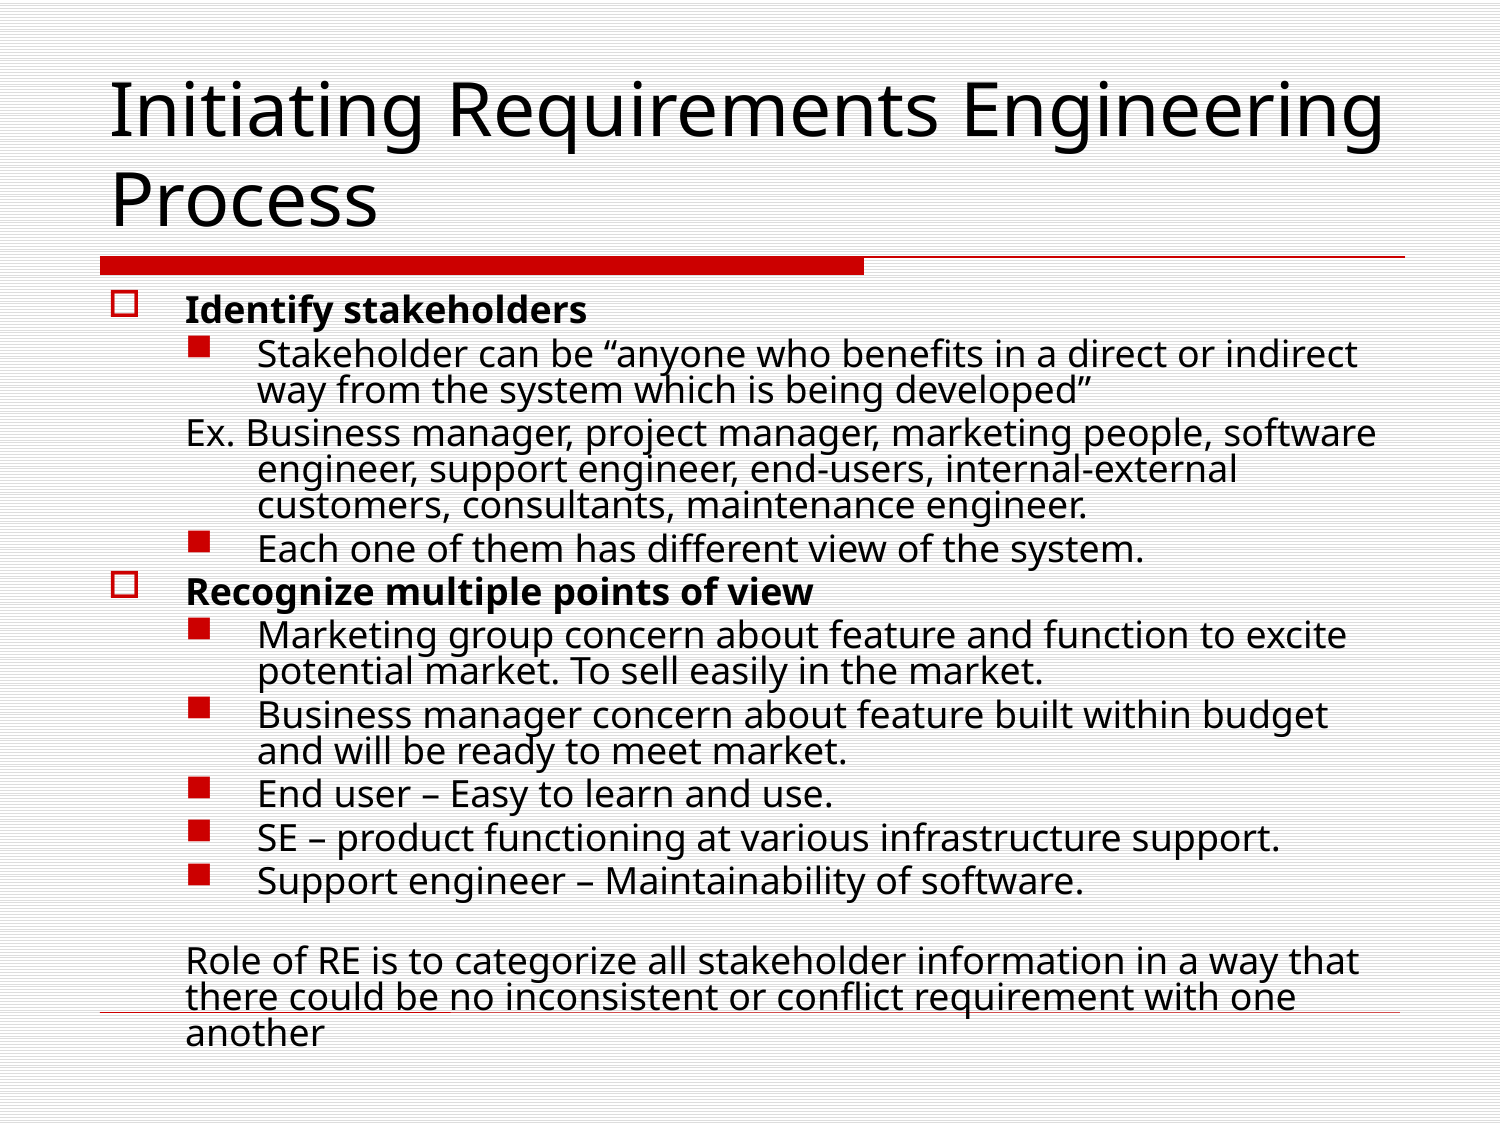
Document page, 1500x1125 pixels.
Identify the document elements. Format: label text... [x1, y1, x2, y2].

list Identify stakeholders Stakeholder can be “anyone who benefits in a direct or indirect way from the system which is being developed” Ex. Business manager, project manager, marketing people, software engineer, support engineer, end-users, internal-external customers, consultants, maintenance engineer. Each one of them has different view of the system. Recognize multiple points of view Marketing group concern about feature and function to excite potential market. To sell easily in the market. Business manager concern about feature built within budget and will be ready to meet market. End user – Easy to learn and use. SE – product functioning at various infrastructure support. Support engineer – Maintainability of software. Role of RE is to categorize all stakeholder information in a way that there could be no inconsistent or conflict requirement with one another [92, 287, 1406, 988]
title Initiating Requirements Engineering Process [93, 49, 1407, 250]
